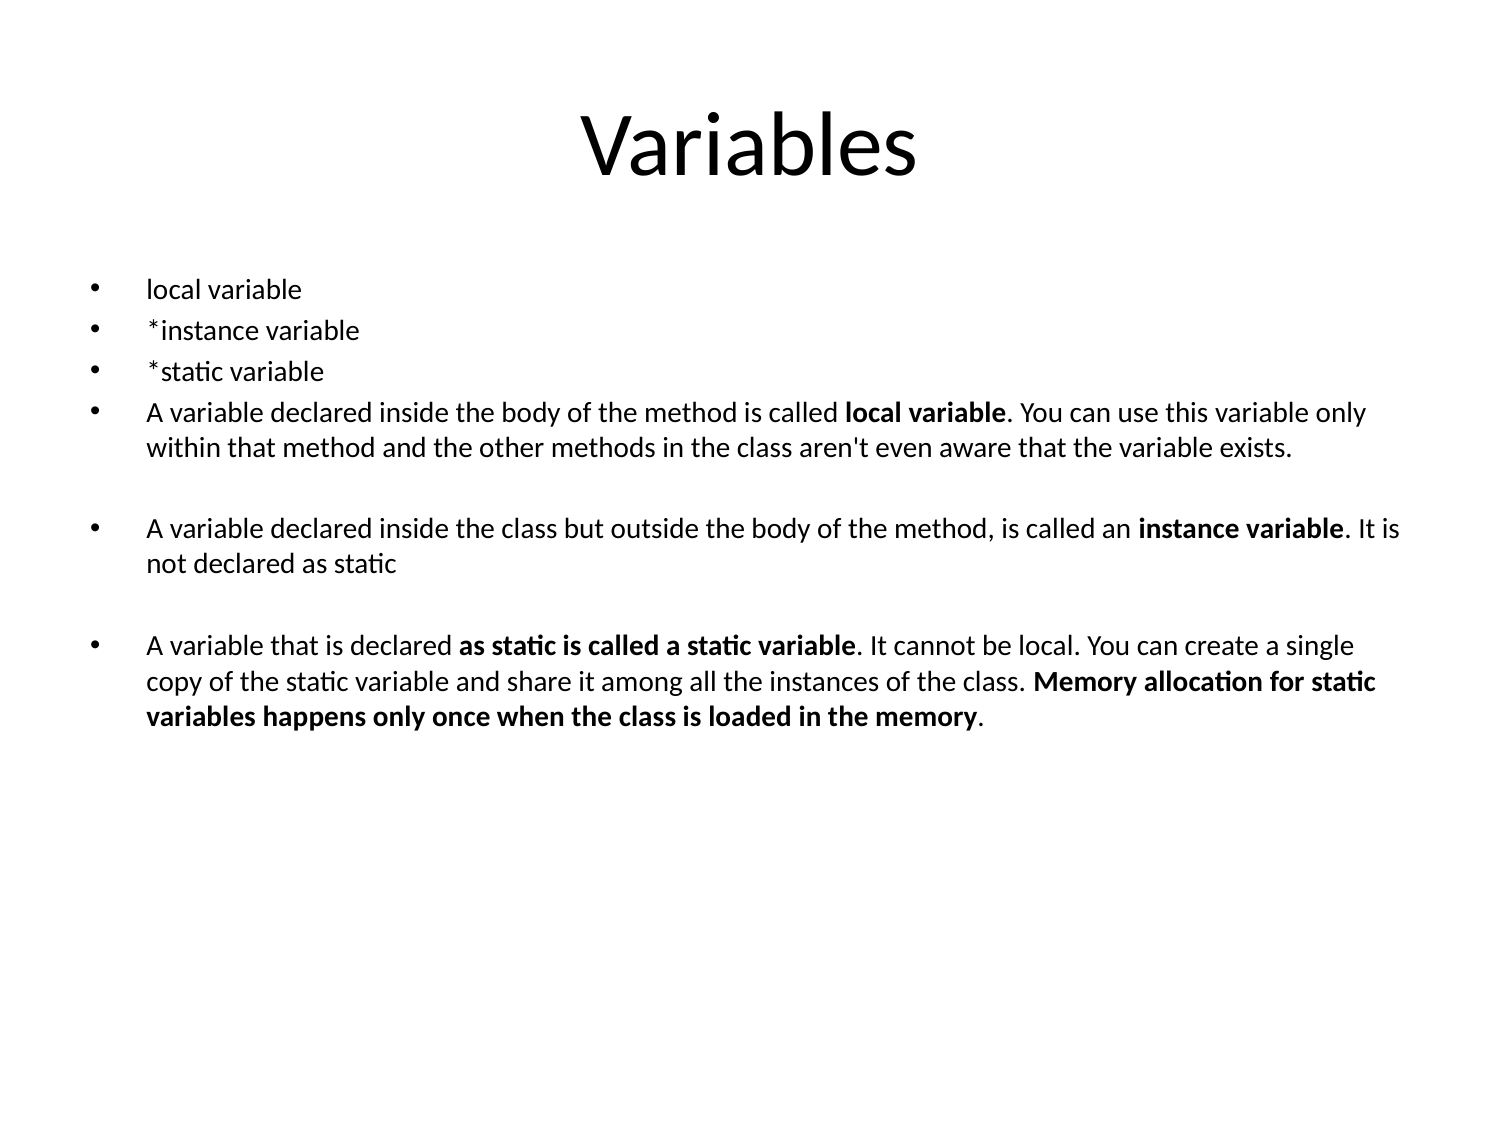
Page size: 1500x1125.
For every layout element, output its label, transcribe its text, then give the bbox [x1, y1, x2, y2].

title Variables [75, 45, 1425, 233]
list local variable *instance variable *static variable A variable declared inside the body of the method is called local variable. You can use this variable only within that method and the other methods in the class aren't even aware that the variable exists. A variable declared inside the class but outside the body of the method, is called an instance variable. It is not declared as static A variable that is declared as static is called a static variable. It cannot be local. You can create a single copy of the static variable and share it among all the instances of the class. Memory allocation for static variables happens only once when the class is loaded in the memory. [75, 262, 1425, 1005]
